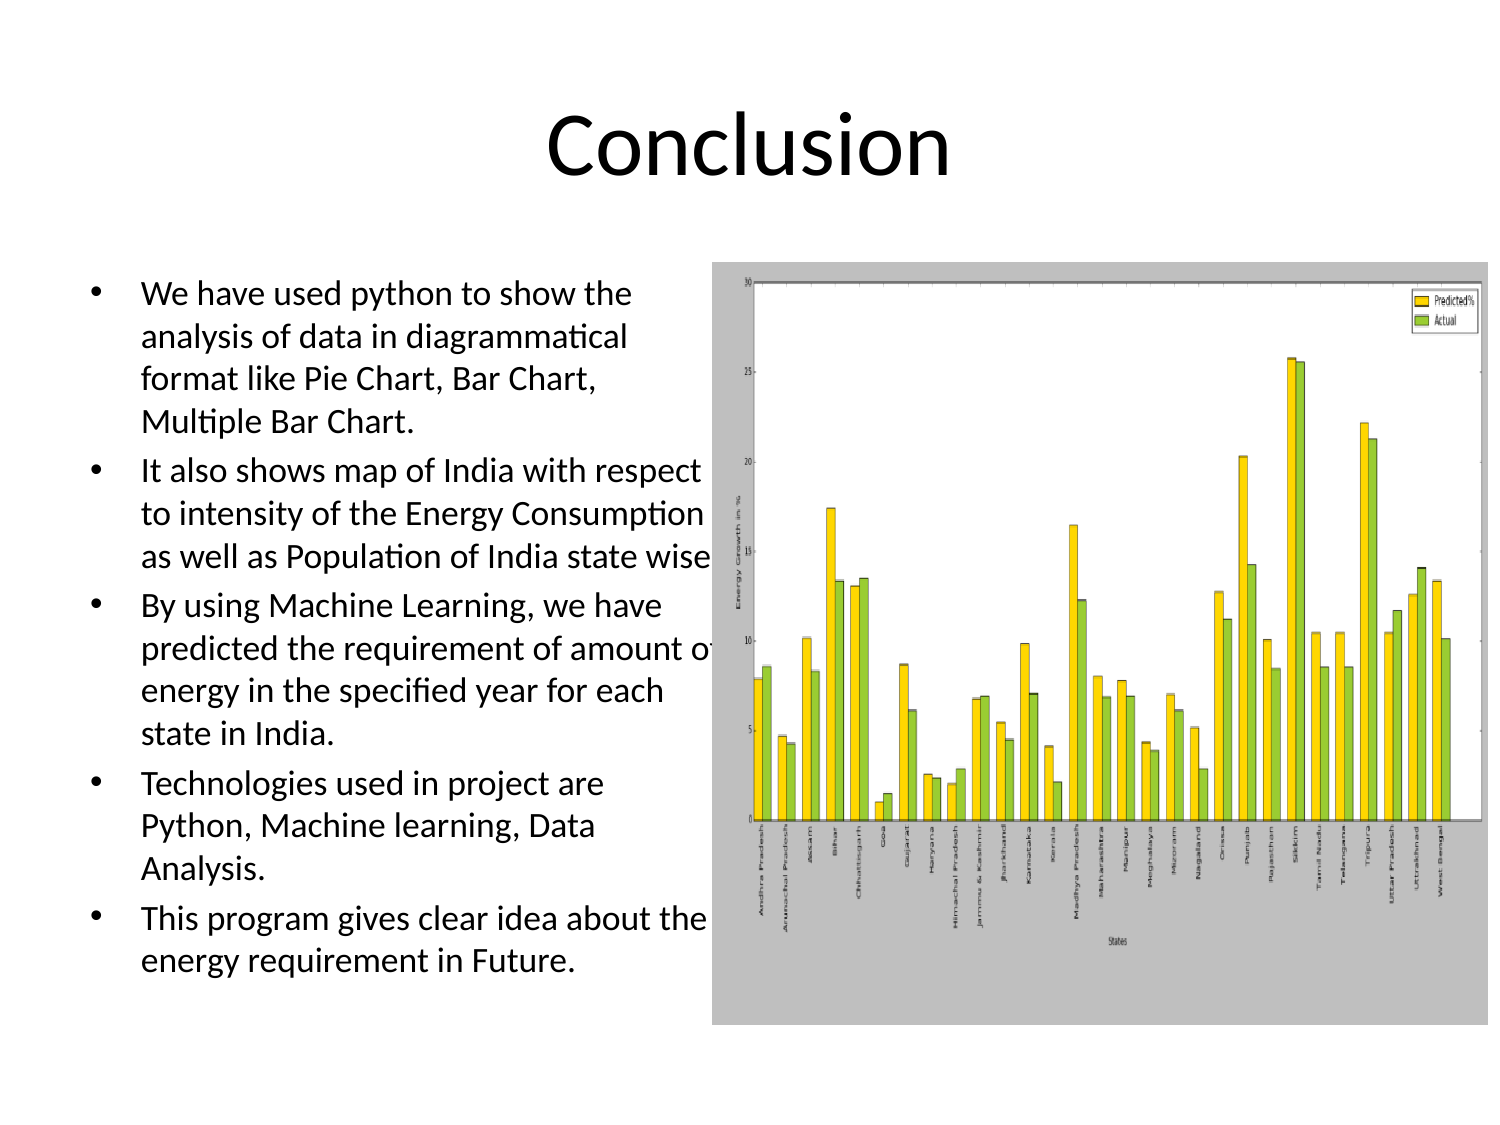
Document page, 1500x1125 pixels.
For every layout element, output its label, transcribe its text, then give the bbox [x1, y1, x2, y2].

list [712, 262, 1488, 1026]
list We have used python to show the analysis of data in diagrammatical format like Pie Chart, Bar Chart, Multiple Bar Chart. It also shows map of India with respect to intensity of the Energy Consumption as well as Population of India state wise. By using Machine Learning, we have predicted the requirement of amount of energy in the specified year for each state in India. Technologies used in project are Python, Machine learning, Data Analysis. This program gives clear idea about the energy requirement in Future. [75, 262, 710, 1005]
title Conclusion [75, 45, 1425, 233]
